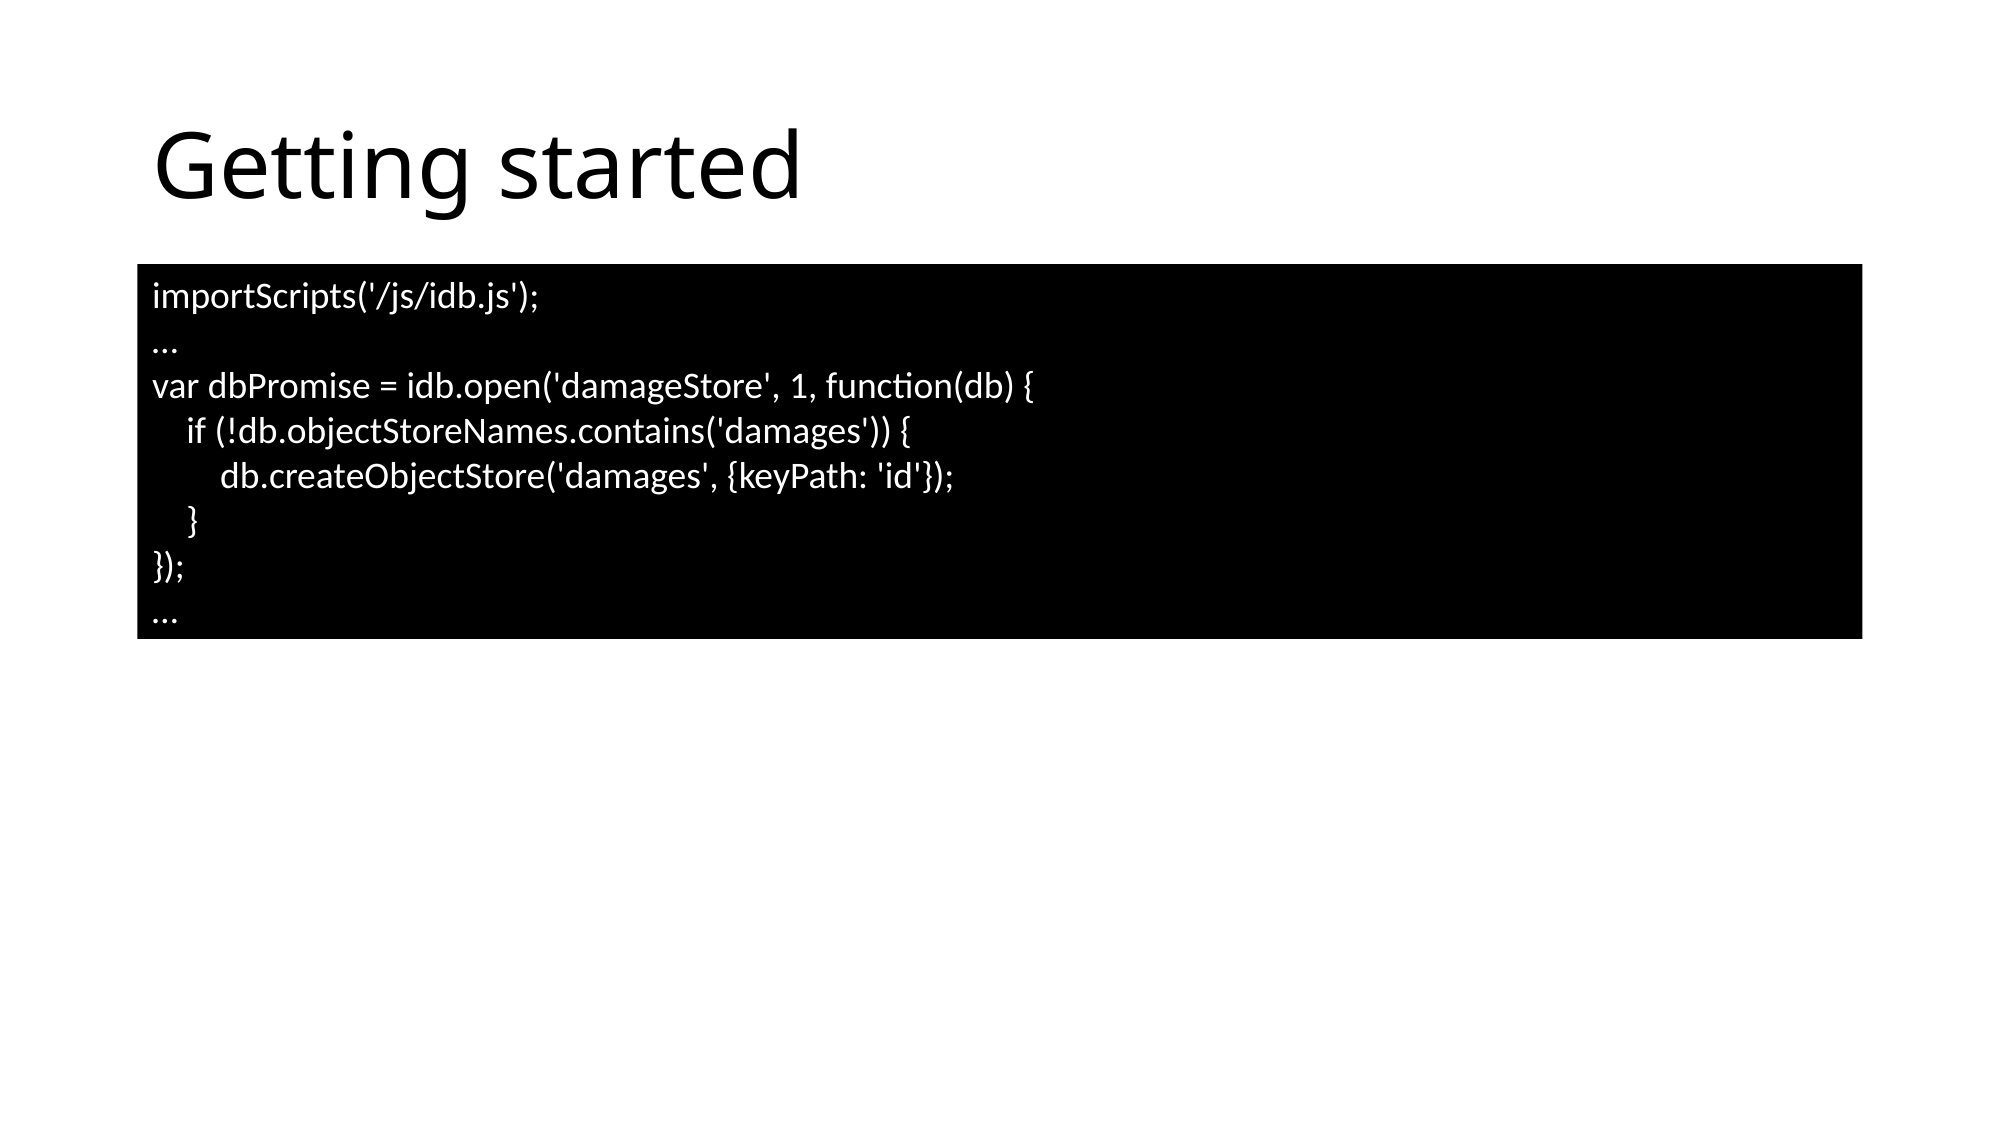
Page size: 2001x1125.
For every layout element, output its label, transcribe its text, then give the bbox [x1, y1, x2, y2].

title Getting started [137, 59, 1863, 264]
text_box importScripts('/js/idb.js'); … var dbPromise = idb.open('damageStore', 1, function(db) { if (!db.objectStoreNames.contains('damages')) { db.createObjectStore('damages', {keyPath: 'id'}); } }); … [137, 264, 1863, 639]
